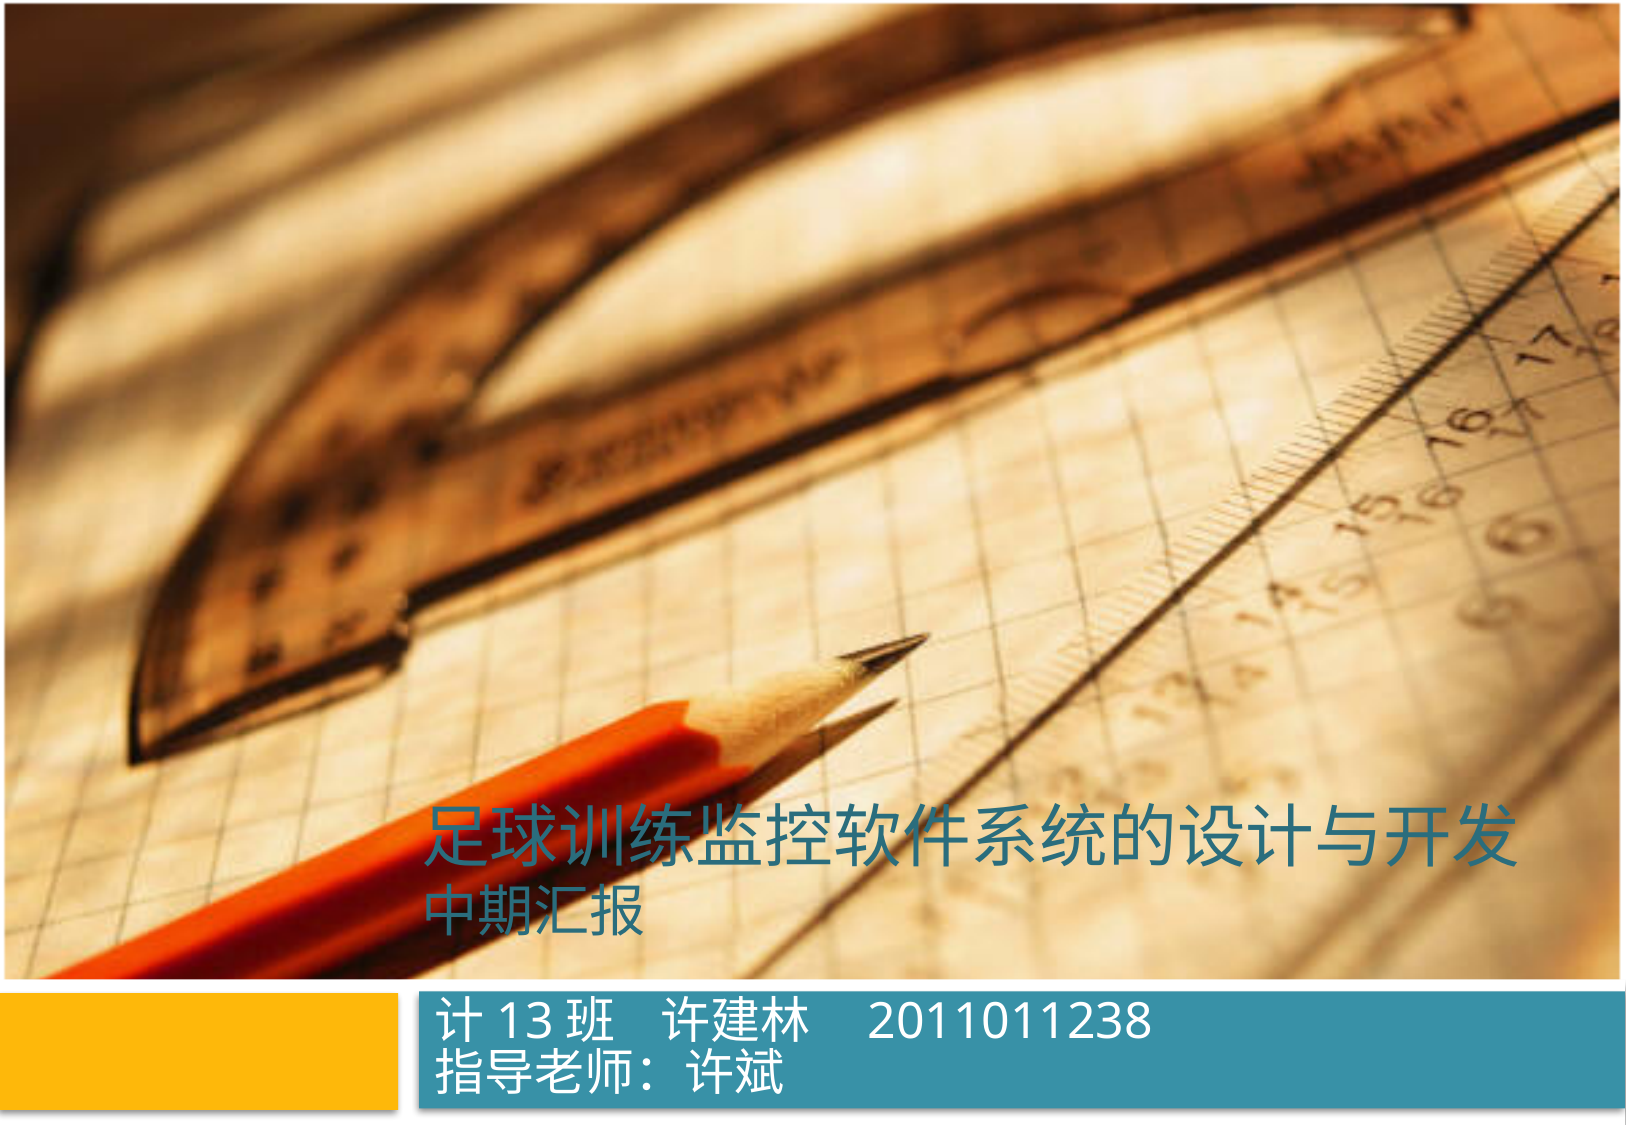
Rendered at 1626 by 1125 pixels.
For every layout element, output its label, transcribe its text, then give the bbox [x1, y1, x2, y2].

subtitle 计13班 许建林 2011011238 指导老师：许斌 [419, 999, 1612, 1113]
title 足球训练监控软件系统的设计与开发 中期汇报 [406, 712, 1558, 950]
picture [0, 0, 1626, 1125]
